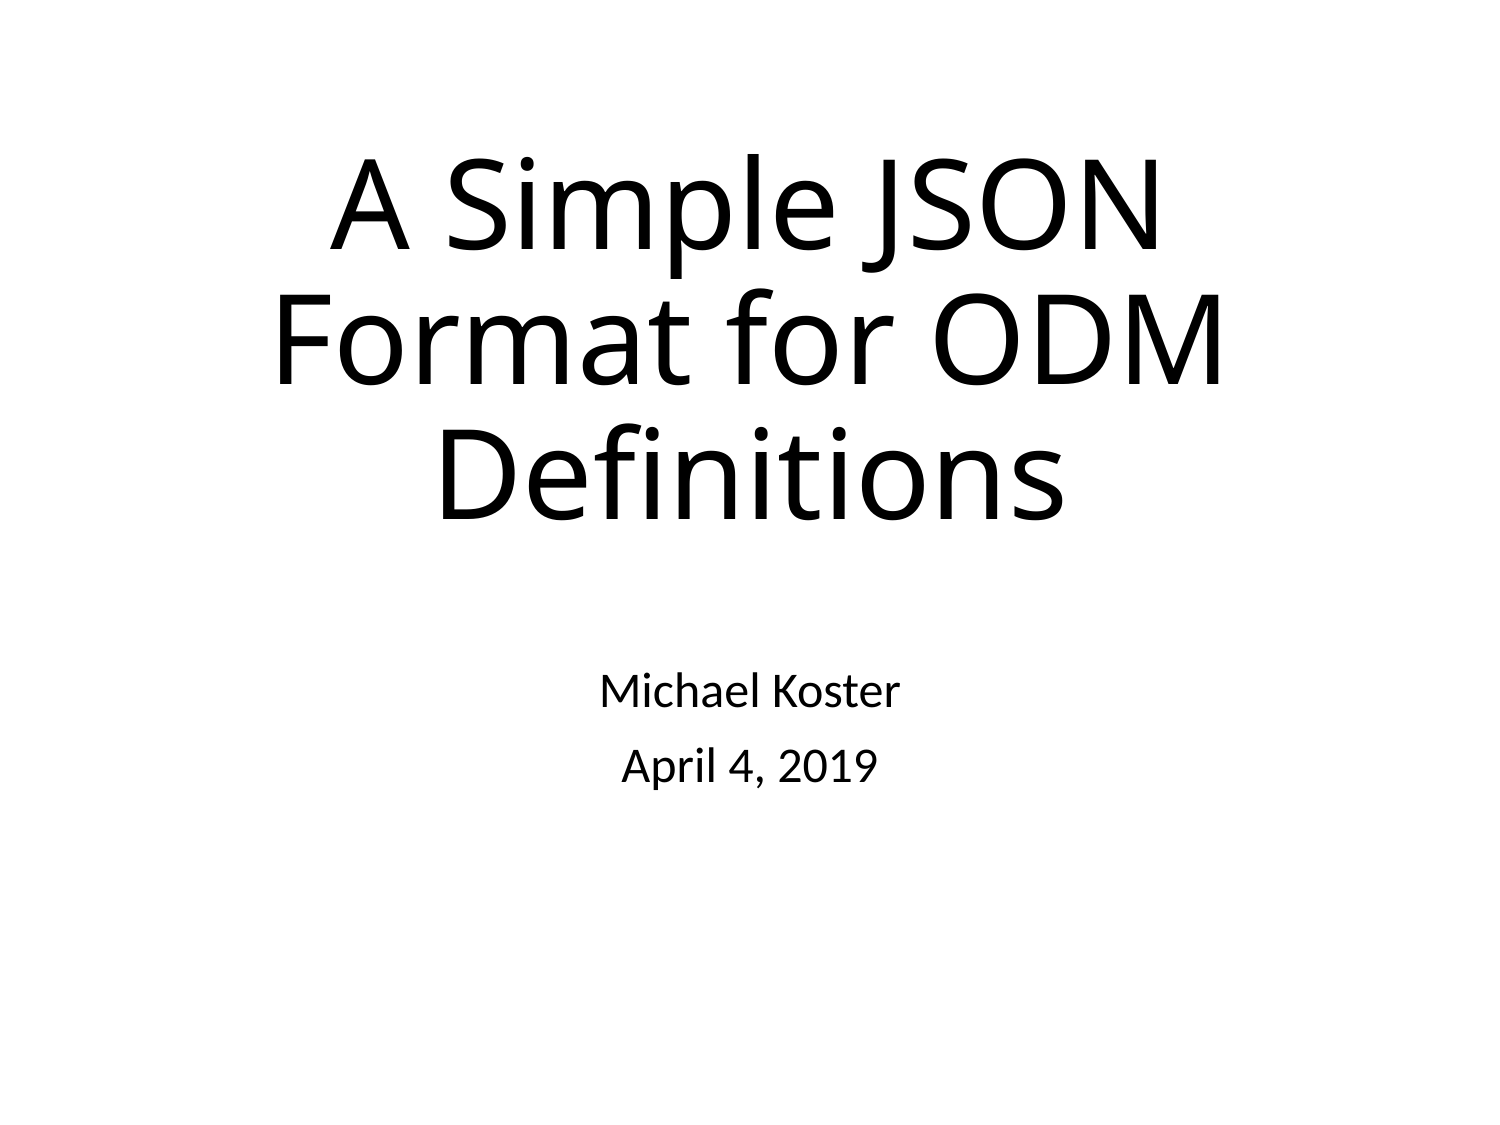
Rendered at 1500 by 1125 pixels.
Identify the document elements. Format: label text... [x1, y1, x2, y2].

subtitle Michael Koster April 4, 2019 [187, 657, 1313, 929]
title A Simple JSON Format for ODM Definitions [112, 162, 1388, 555]
